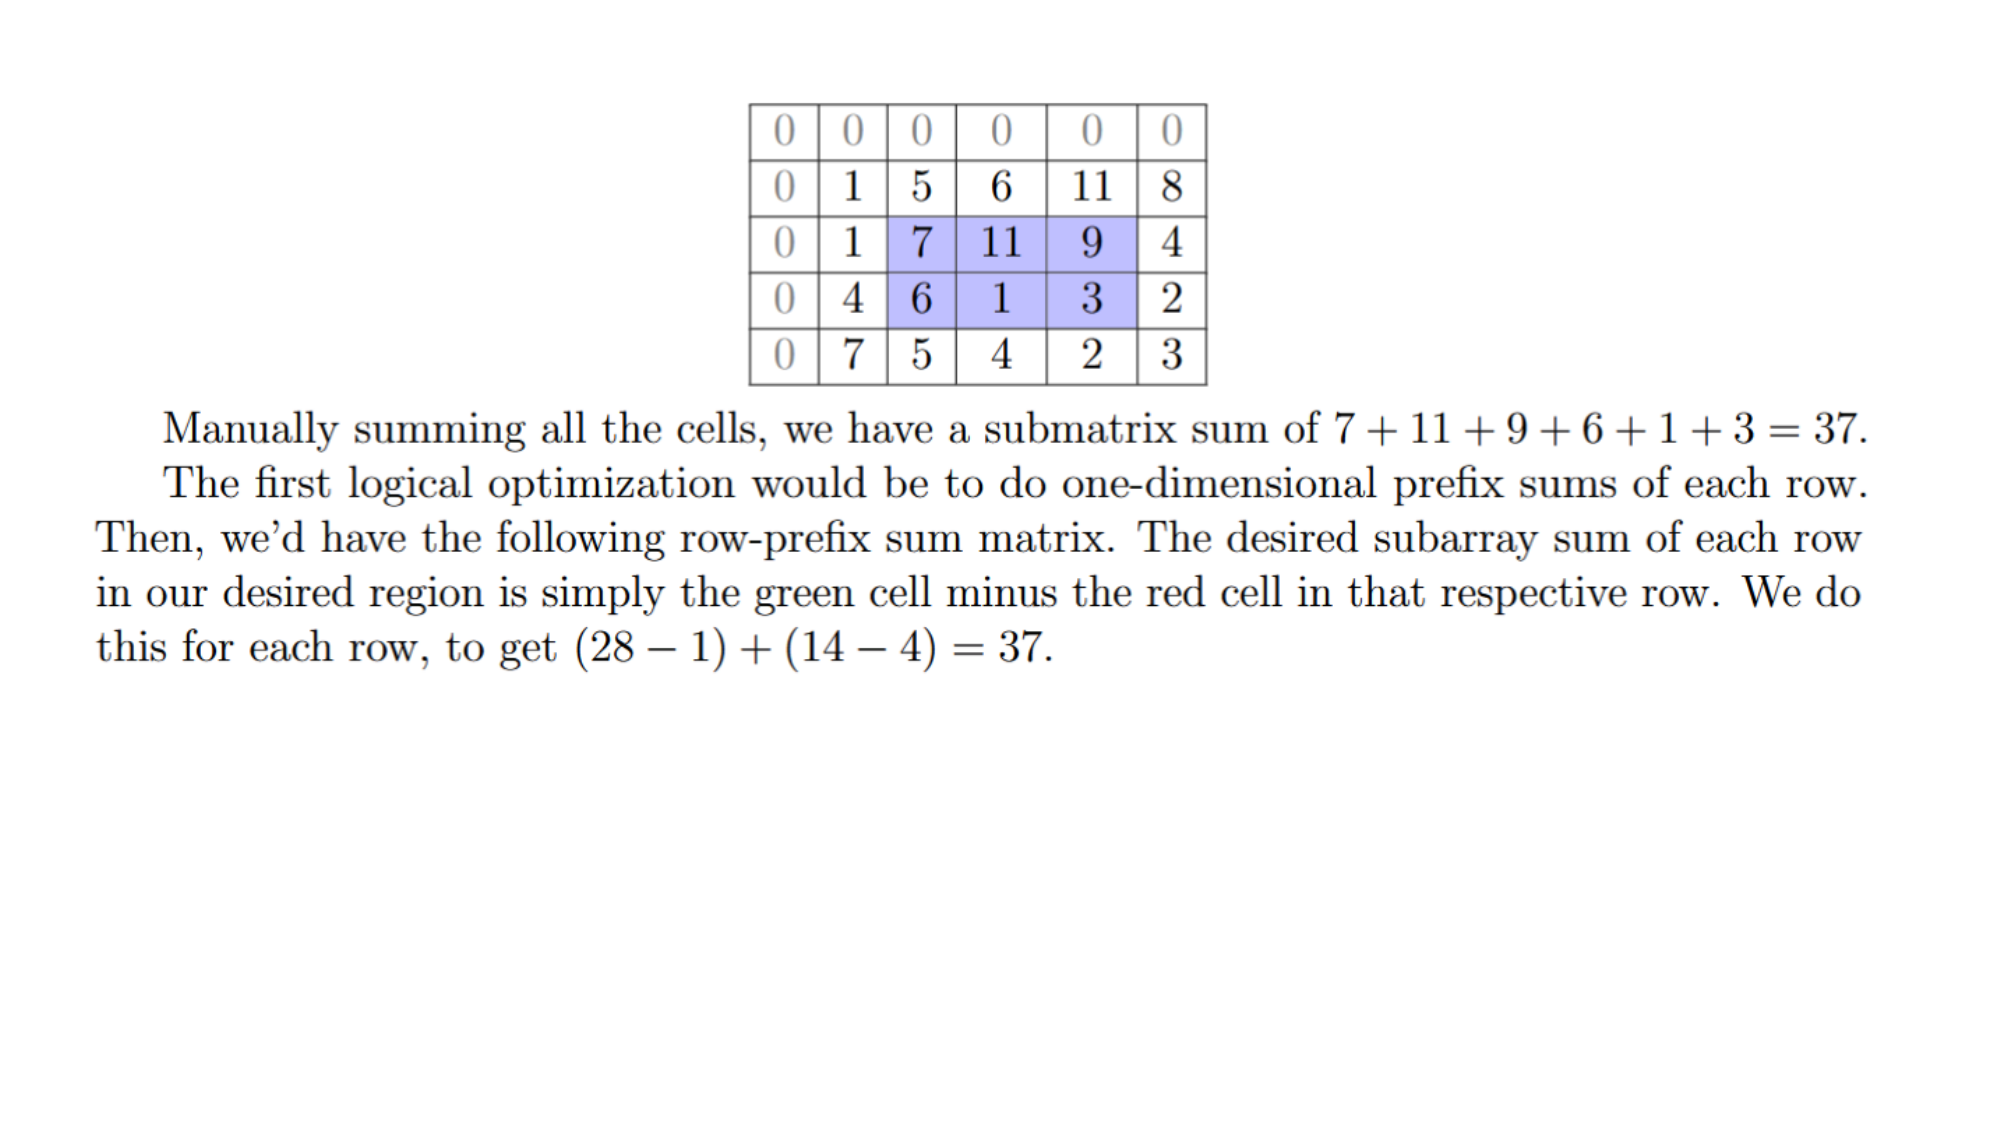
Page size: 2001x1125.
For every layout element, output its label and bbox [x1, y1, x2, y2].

picture [0, 53, 2000, 700]
